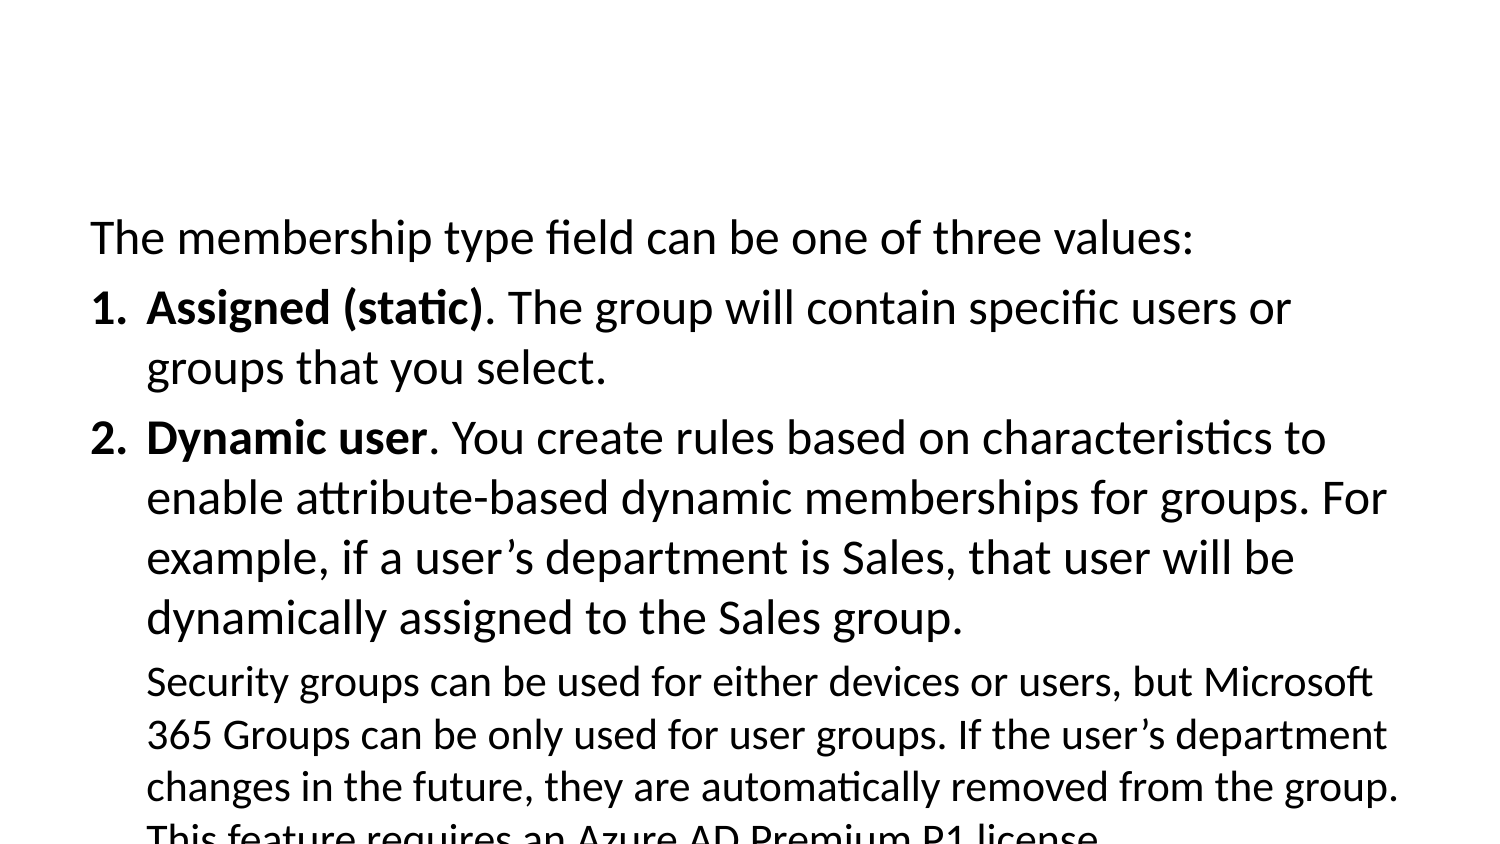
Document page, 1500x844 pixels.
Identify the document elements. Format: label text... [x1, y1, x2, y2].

list The membership type field can be one of three values: Assigned (static). The group will contain specific users or groups that you select. Dynamic user. You create rules based on characteristics to enable attribute-based dynamic memberships for groups. For example, if a user’s department is Sales, that user will be dynamically assigned to the Sales group. Security groups can be used for either devices or users, but Microsoft 365 Groups can be only used for user groups. If the user’s department changes in the future, they are automatically removed from the group. This feature requires an Azure AD Premium P1 license. Dynamic device. You create rules based on characteristics to enable attribute-based dynamic memberships for groups. For example, if a user’s device is associated with the Service department, that device will be dynamically assigned to the Service group. Security groups can be used for either devices or users, but Microsoft 365 Groups can be only used for user groups. If the device’s association with a particular department changes in the future, it is automatically removed from the group. This feature requires an Azure AD Premium P1 license. Finally, you can select group owner(s) that can administer the group, and member(s) that will belong to the group. Both of these can contain other groups as well as individual users. Script group creation You can also use Azure PowerShell to add a group using the New-AzureADGroup command as shown below. New-AzureADGroup -Description "Marketing" -DisplayName "Marketing" -MailEnabled $false -SecurityEnabled $true -MailNickName "Marketing" [75, 196, 1425, 754]
